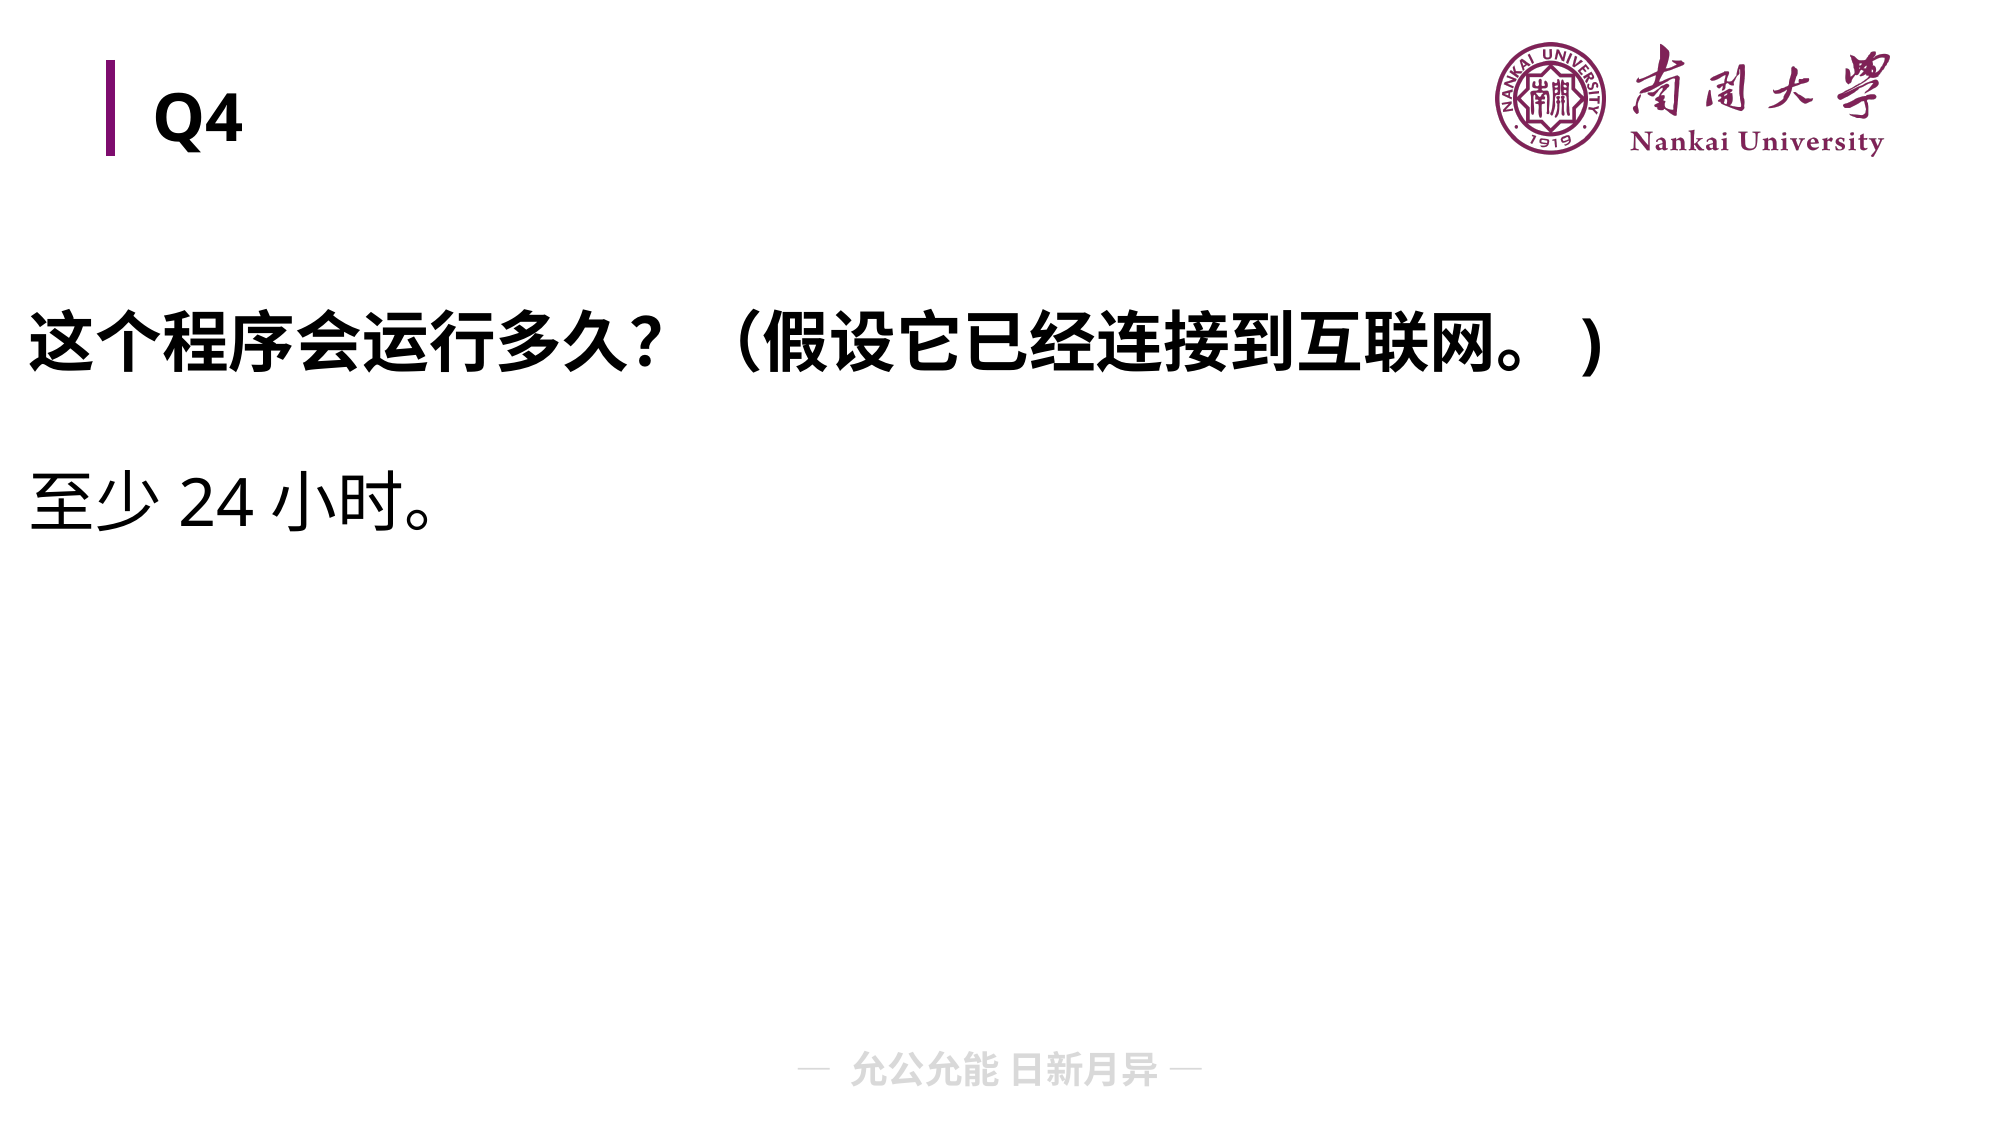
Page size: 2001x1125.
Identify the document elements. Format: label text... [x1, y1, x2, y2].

picture [1495, 42, 1890, 157]
text_box 这个程序会运行多久？（假设它已经连接到互联网。) 至少24小时。 [13, 212, 1986, 547]
title Q4 [137, 48, 1000, 191]
